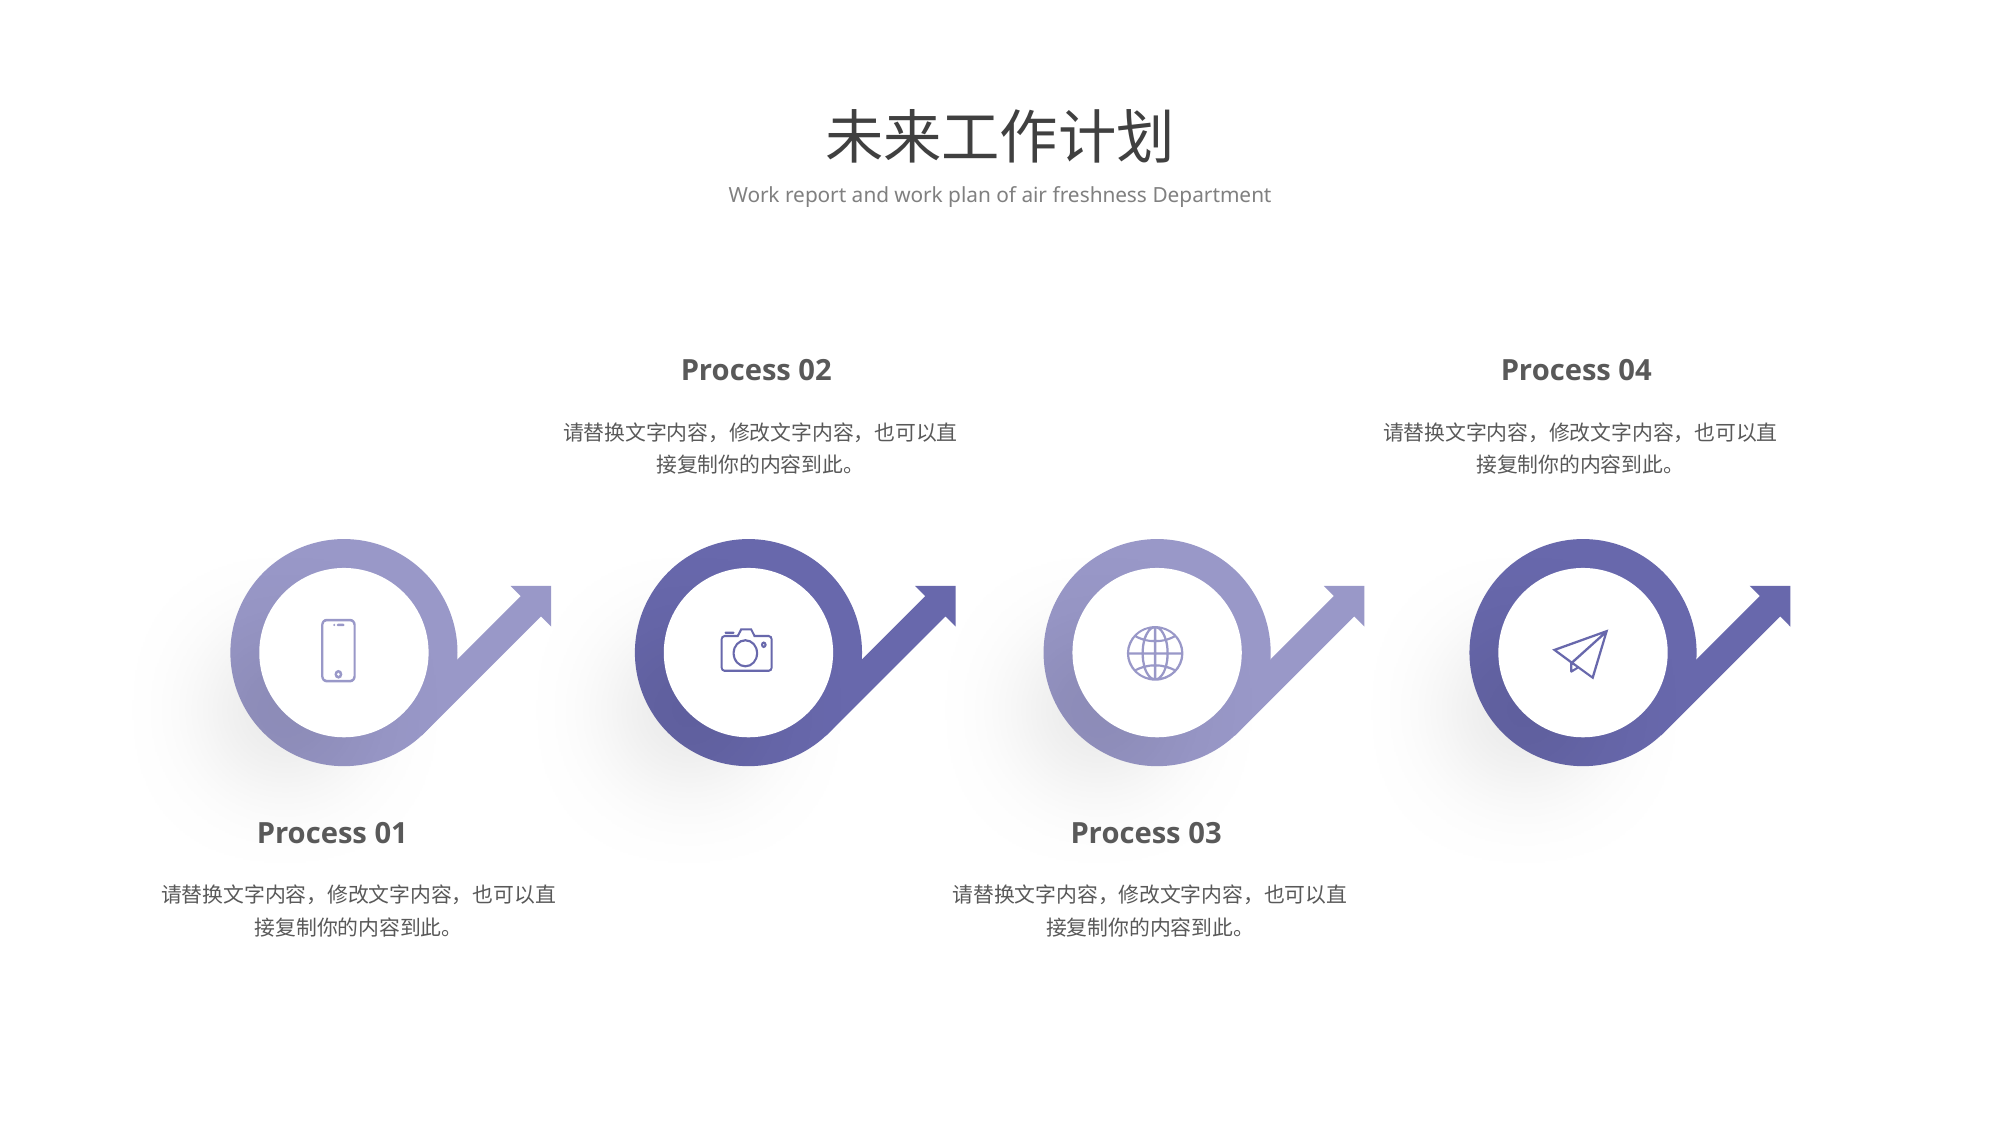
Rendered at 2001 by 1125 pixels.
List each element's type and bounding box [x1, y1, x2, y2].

text_box [634, 539, 985, 767]
text_box [142, 806, 575, 945]
text_box [230, 539, 581, 767]
text_box [1469, 539, 1820, 767]
text_box [543, 344, 977, 483]
text_box [1363, 344, 1797, 483]
text_box [933, 806, 1367, 945]
text_box [1043, 539, 1394, 767]
text_box [501, 92, 1499, 216]
